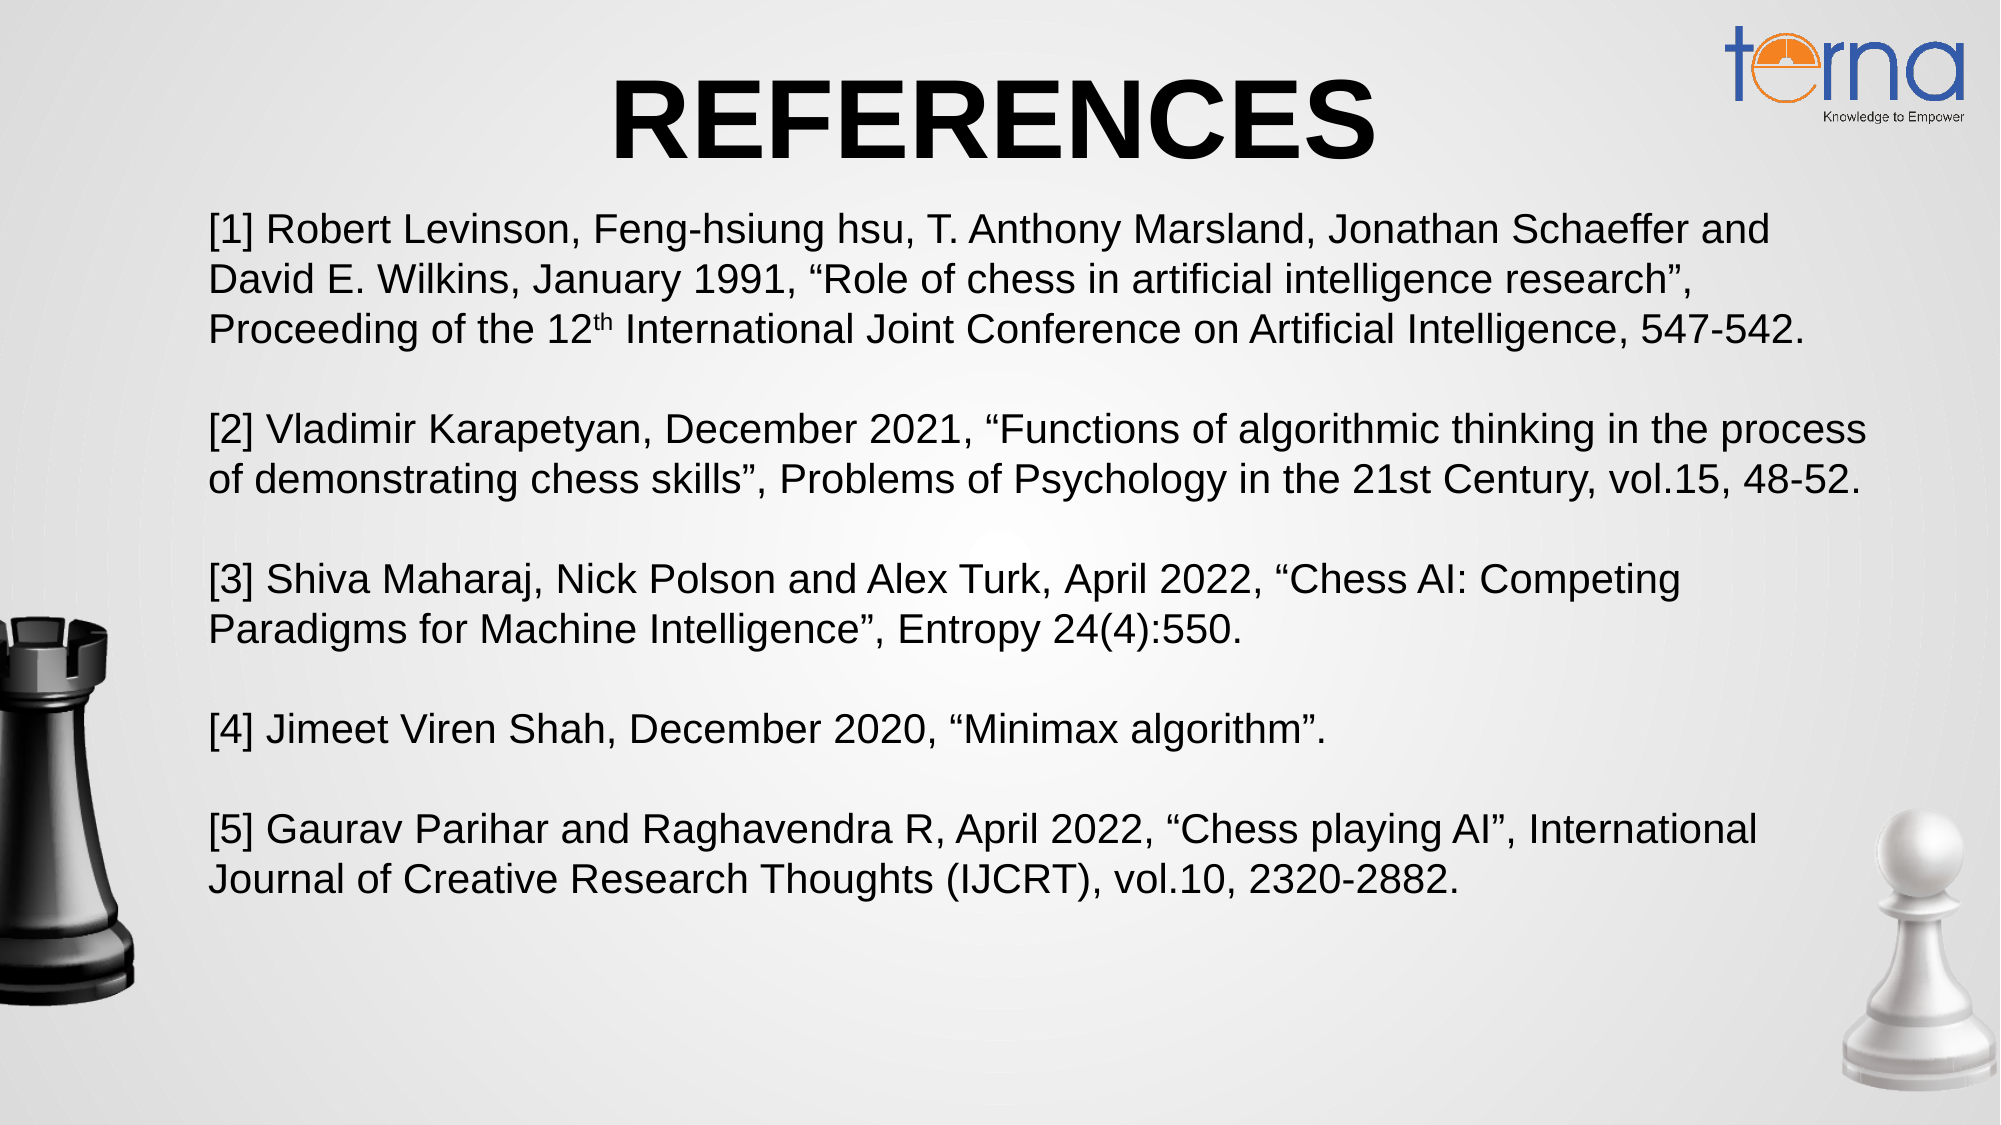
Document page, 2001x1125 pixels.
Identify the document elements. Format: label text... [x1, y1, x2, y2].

picture [1711, 13, 1987, 148]
picture [0, 574, 156, 1007]
text_box REFERENCES [594, 38, 1405, 144]
text_box [1] Robert Levinson, Feng-hsiung hsu, T. Anthony Marsland, Jonathan Schaeffer and David E. Wilkins, January 1991, “Role of chess in artificial intelligence research”, Proceeding of the 12th International Joint Conference on Artificial Intelligence, 547-542. [2] Vladimir Karapetyan, December 2021, “Functions of algorithmic thinking in the process of demonstrating chess skills”, Problems of Psychology in the 21st Century, vol.15, 48-52. [3] Shiva Maharaj, Nick Polson and Alex Turk, April 2022, “Chess AI: Competing Paradigms for Machine Intelligence”, Entropy 24(4):550. [4] Jimeet Viren Shah, December 2020, “Minimax algorithm”. [5] Gaurav Parihar and Raghavendra R, April 2022, “Chess playing AI”, International Journal of Creative Research Thoughts (IJCRT), vol.10, 2320-2882. [193, 144, 1897, 910]
picture [1818, 765, 2001, 1093]
